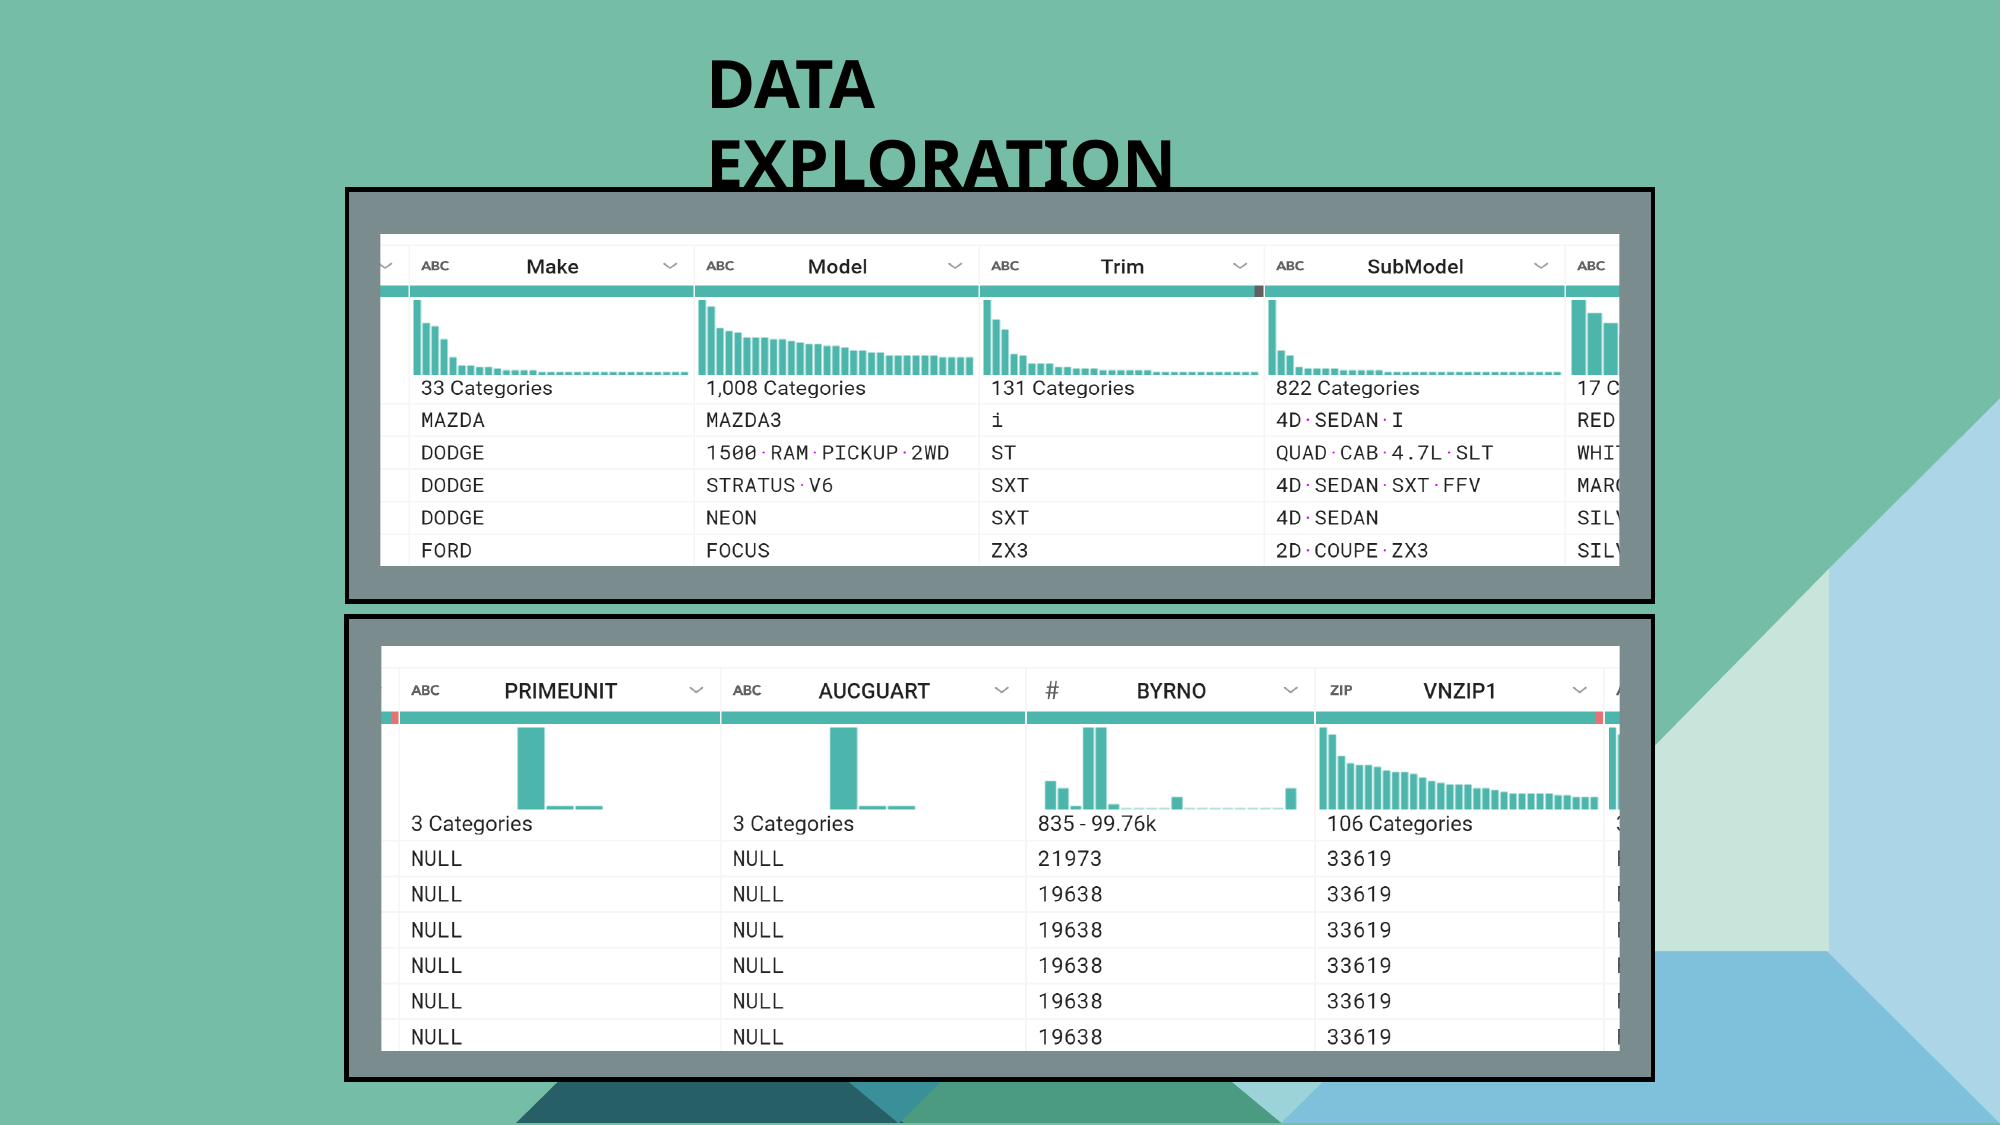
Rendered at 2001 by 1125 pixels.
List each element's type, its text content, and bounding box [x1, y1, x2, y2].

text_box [346, 189, 1654, 602]
text_box [1233, 1082, 1323, 1124]
text_box [902, 1082, 1281, 1123]
text_box [1827, 398, 2000, 1124]
text_box Data Exploration [691, 34, 1228, 189]
text_box [516, 1082, 897, 1123]
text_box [346, 616, 1654, 1080]
text_box [1655, 568, 1830, 952]
text_box [1282, 952, 1998, 1123]
text_box [848, 1082, 941, 1124]
